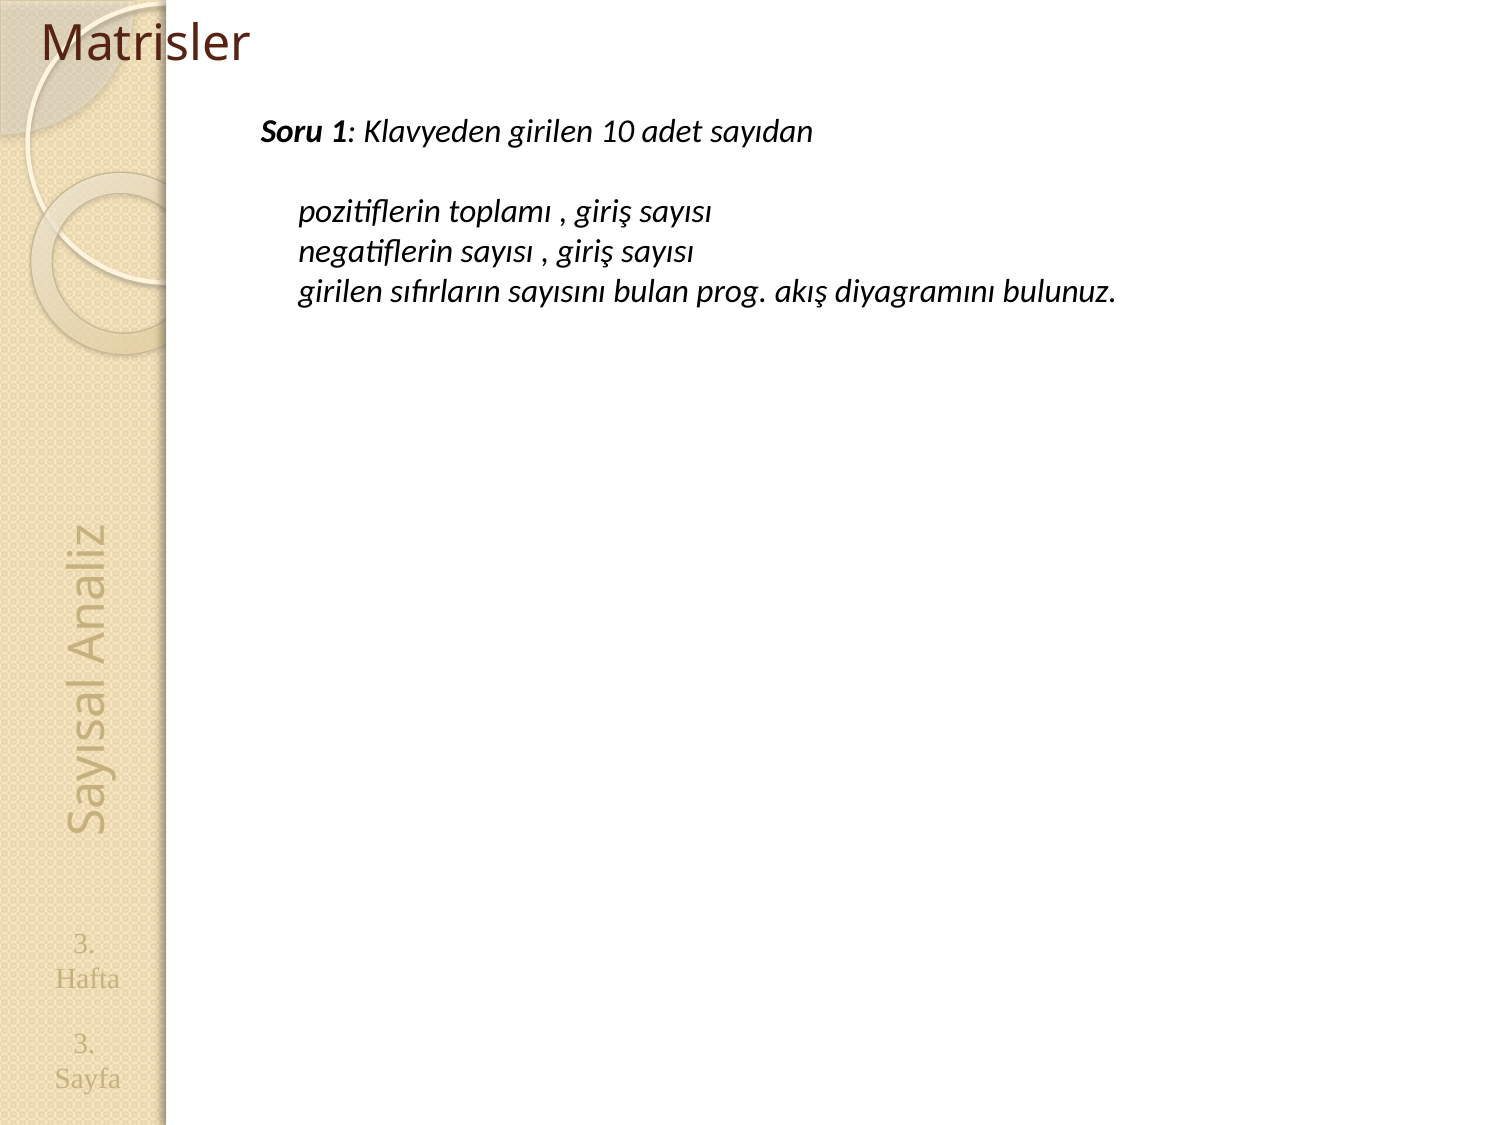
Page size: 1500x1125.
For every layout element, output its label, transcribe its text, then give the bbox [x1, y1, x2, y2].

title Matrisler [0, 0, 1211, 81]
text_box 3. Hafta [29, 916, 147, 1023]
text_box Sayısal Analiz [43, 479, 124, 852]
text_box Soru 1: Klavyeden girilen 10 adet sayıdan pozitiflerin toplamı , giriş sayısı negatiflerin sayısı , giriş sayısı girilen sıfırların sayısını bulan prog. akış diyagramını bulunuz. [246, 101, 1465, 1067]
slide_number 3. Sayfa [29, 1023, 147, 1102]
